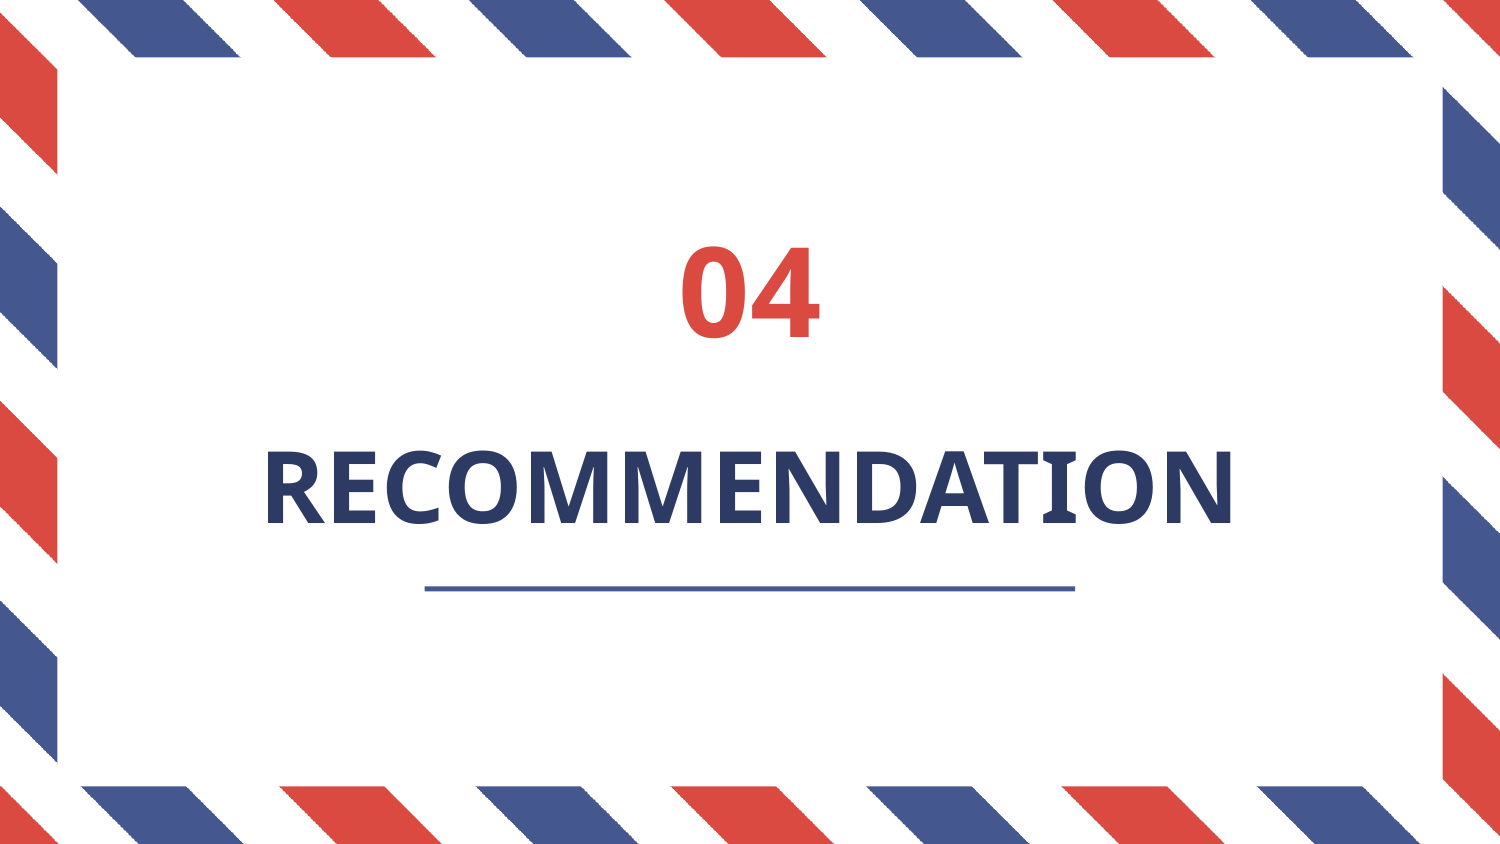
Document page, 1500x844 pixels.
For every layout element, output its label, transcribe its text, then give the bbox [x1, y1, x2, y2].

picture [0, 0, 1500, 844]
text_box [424, 586, 1076, 592]
title 04 [641, 215, 859, 359]
title RECOMMENDATION [167, 319, 1333, 559]
